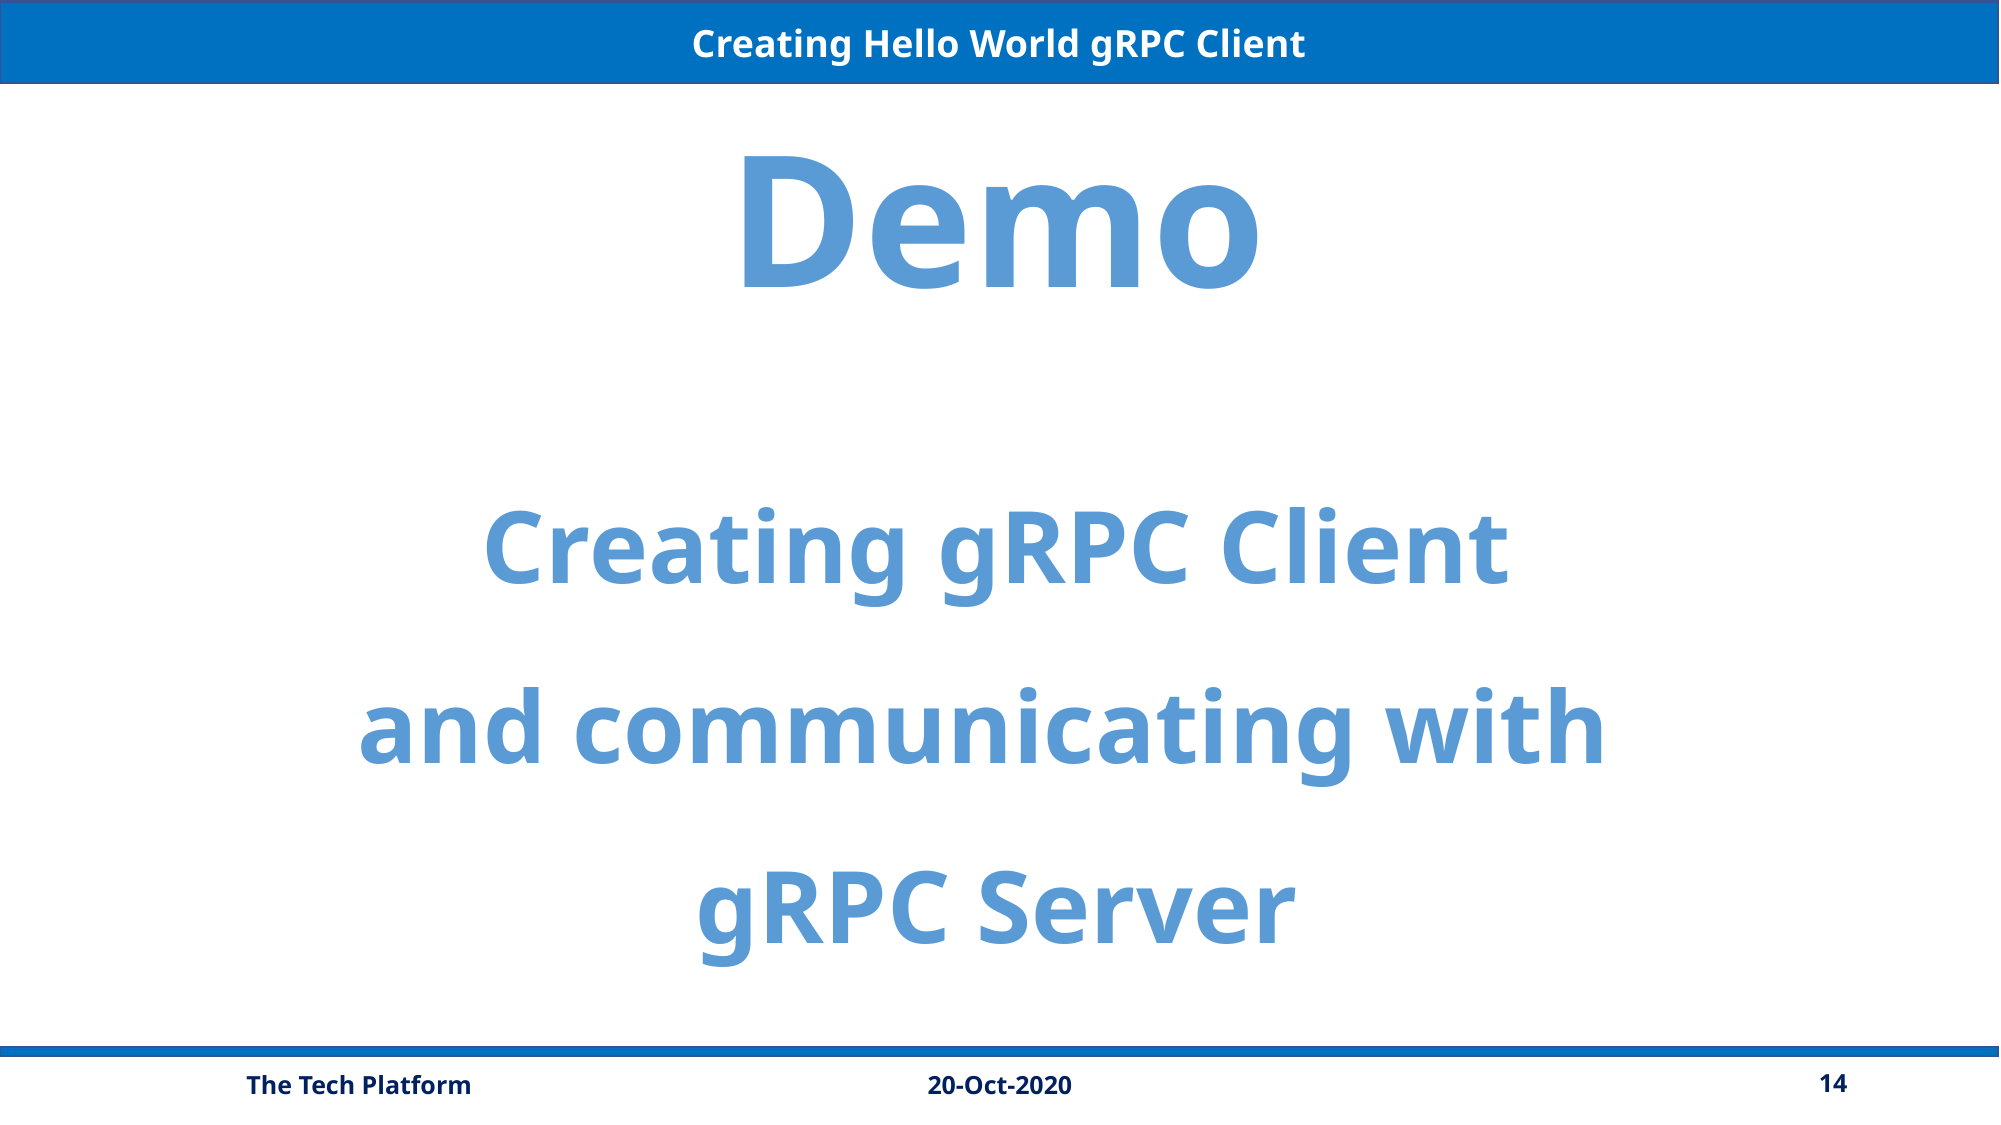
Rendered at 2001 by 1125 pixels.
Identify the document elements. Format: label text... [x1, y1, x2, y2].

text_box Creating Hello World gRPC Client [0, 0, 1999, 84]
text_box Demo Creating gRPC Client and communicating with gRPC Server [342, 96, 1652, 971]
footer 20-Oct-2020 [697, 1054, 1338, 1115]
slide_number 14 [1412, 1054, 1863, 1115]
text_box [0, 1046, 1999, 1057]
text_box The Tech Platform [21, 1054, 697, 1115]
